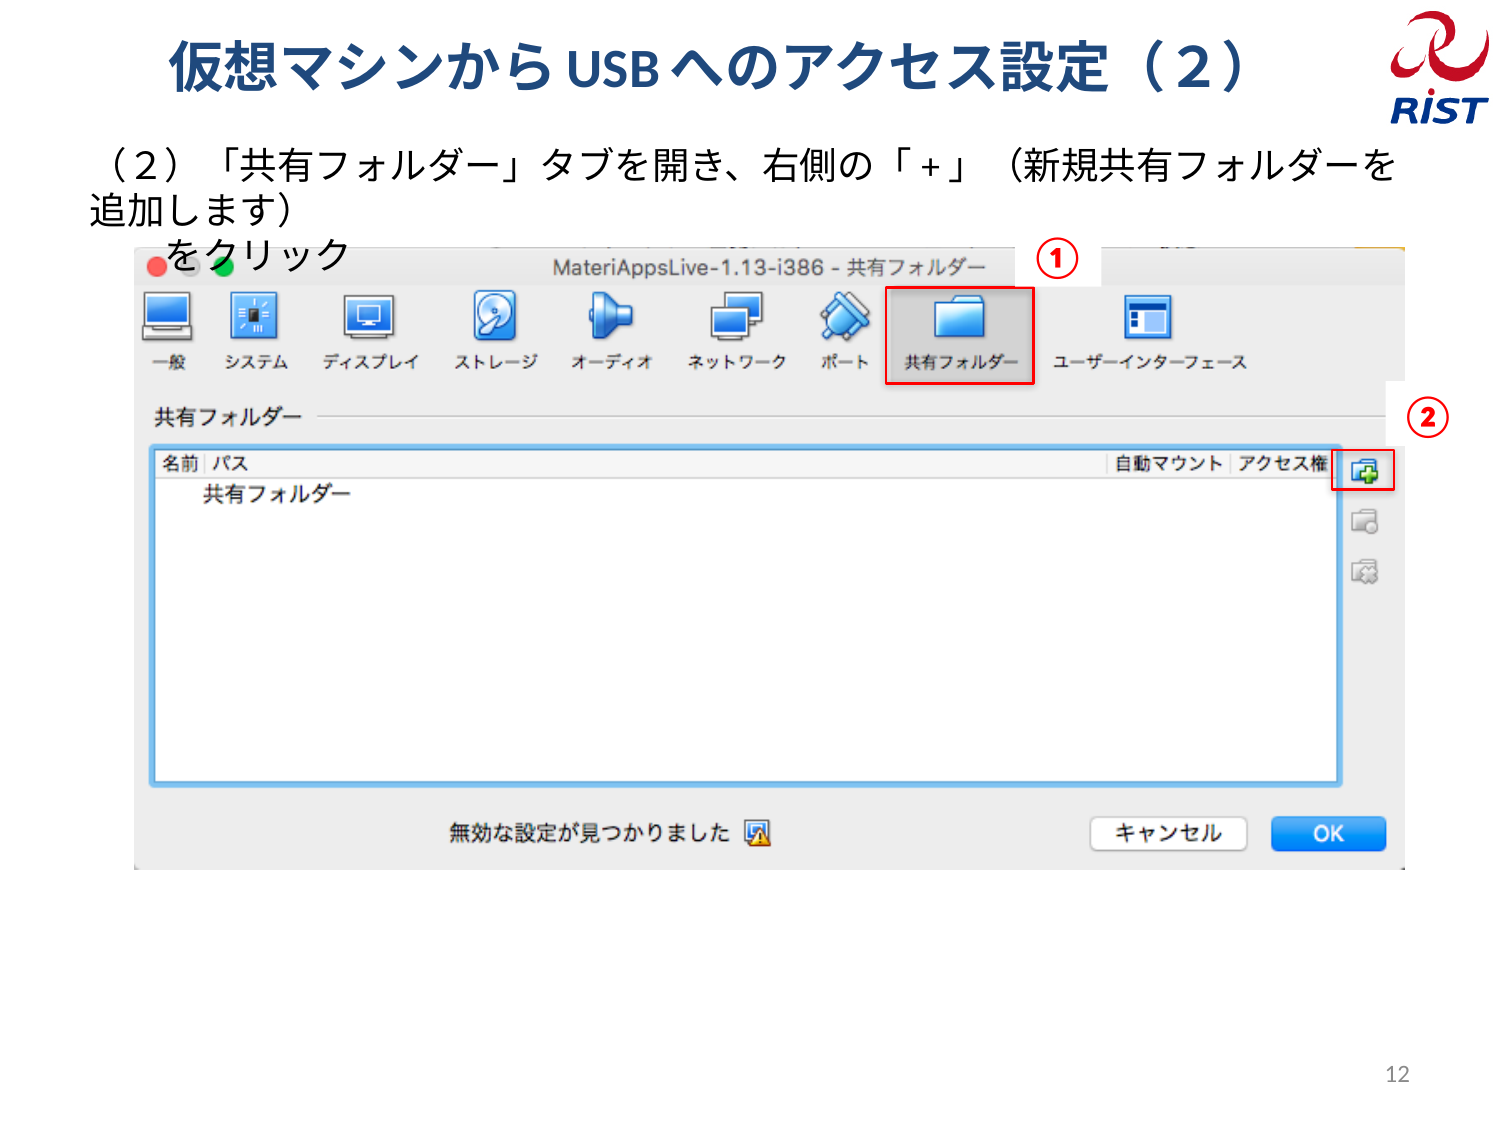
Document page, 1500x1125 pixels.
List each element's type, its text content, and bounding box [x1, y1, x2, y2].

picture [134, 247, 1405, 870]
text_box ② [1409, 381, 1472, 446]
title 仮想マシンからUSBへのアクセス設定（２） [75, 7, 1371, 123]
picture [1379, 0, 1500, 135]
slide_number 12 [1074, 1042, 1425, 1103]
text_box ① [1015, 221, 1102, 246]
text_box （２）「共有フォルダー」タブを開き、右側の「+」（新規共有フォルダーを追加します） をクリック [74, 134, 1425, 284]
